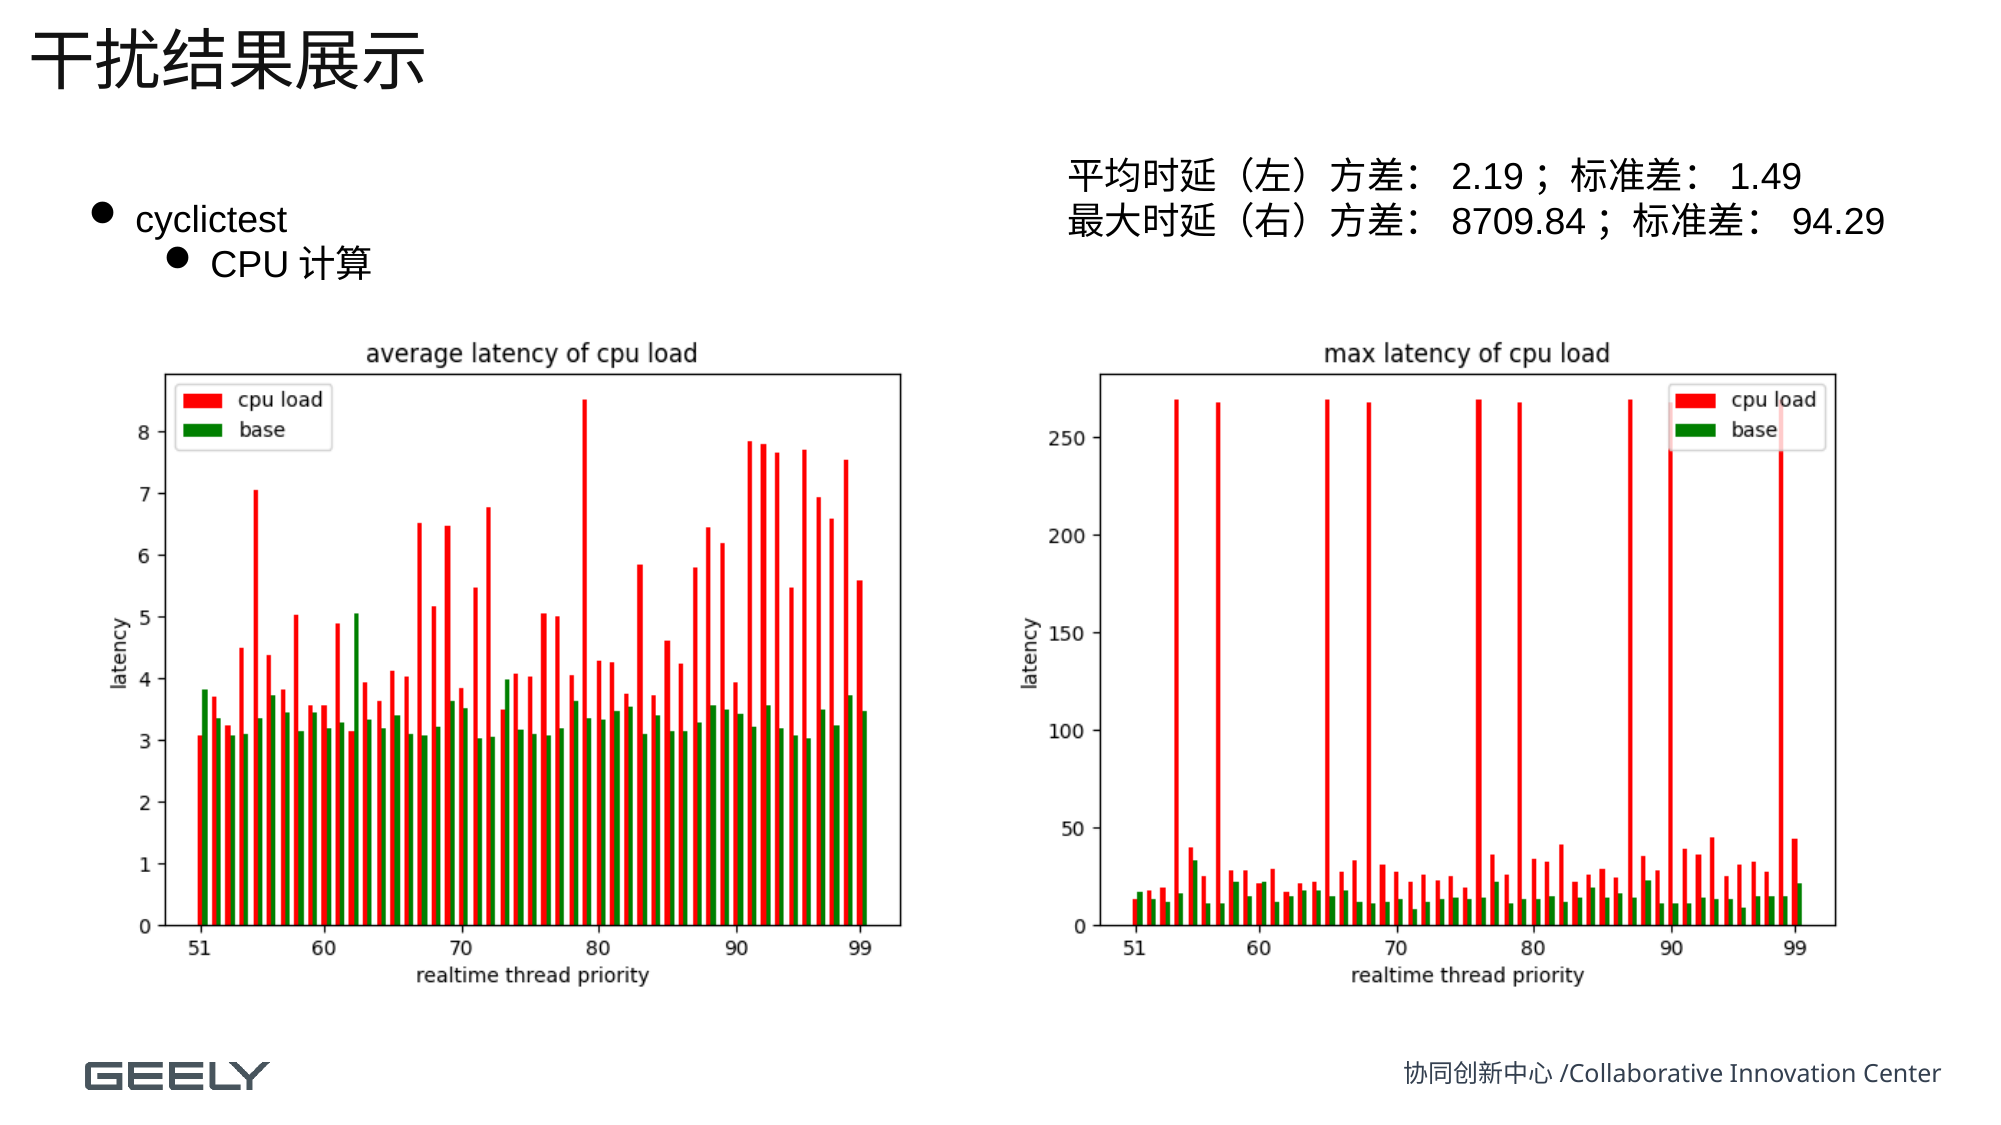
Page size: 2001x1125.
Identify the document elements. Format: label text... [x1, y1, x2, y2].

picture [1008, 305, 1927, 994]
text_box 平均时延（左）方差：2.19；标准差：1.49 最大时延（右）方差：8709.84；标准差：94.29 [1052, 145, 1927, 250]
text_box 干扰结果展示 [13, 10, 948, 106]
picture [73, 305, 992, 994]
text_box cyclictest CPU计算 [73, 188, 1886, 293]
picture [79, 1049, 275, 1096]
